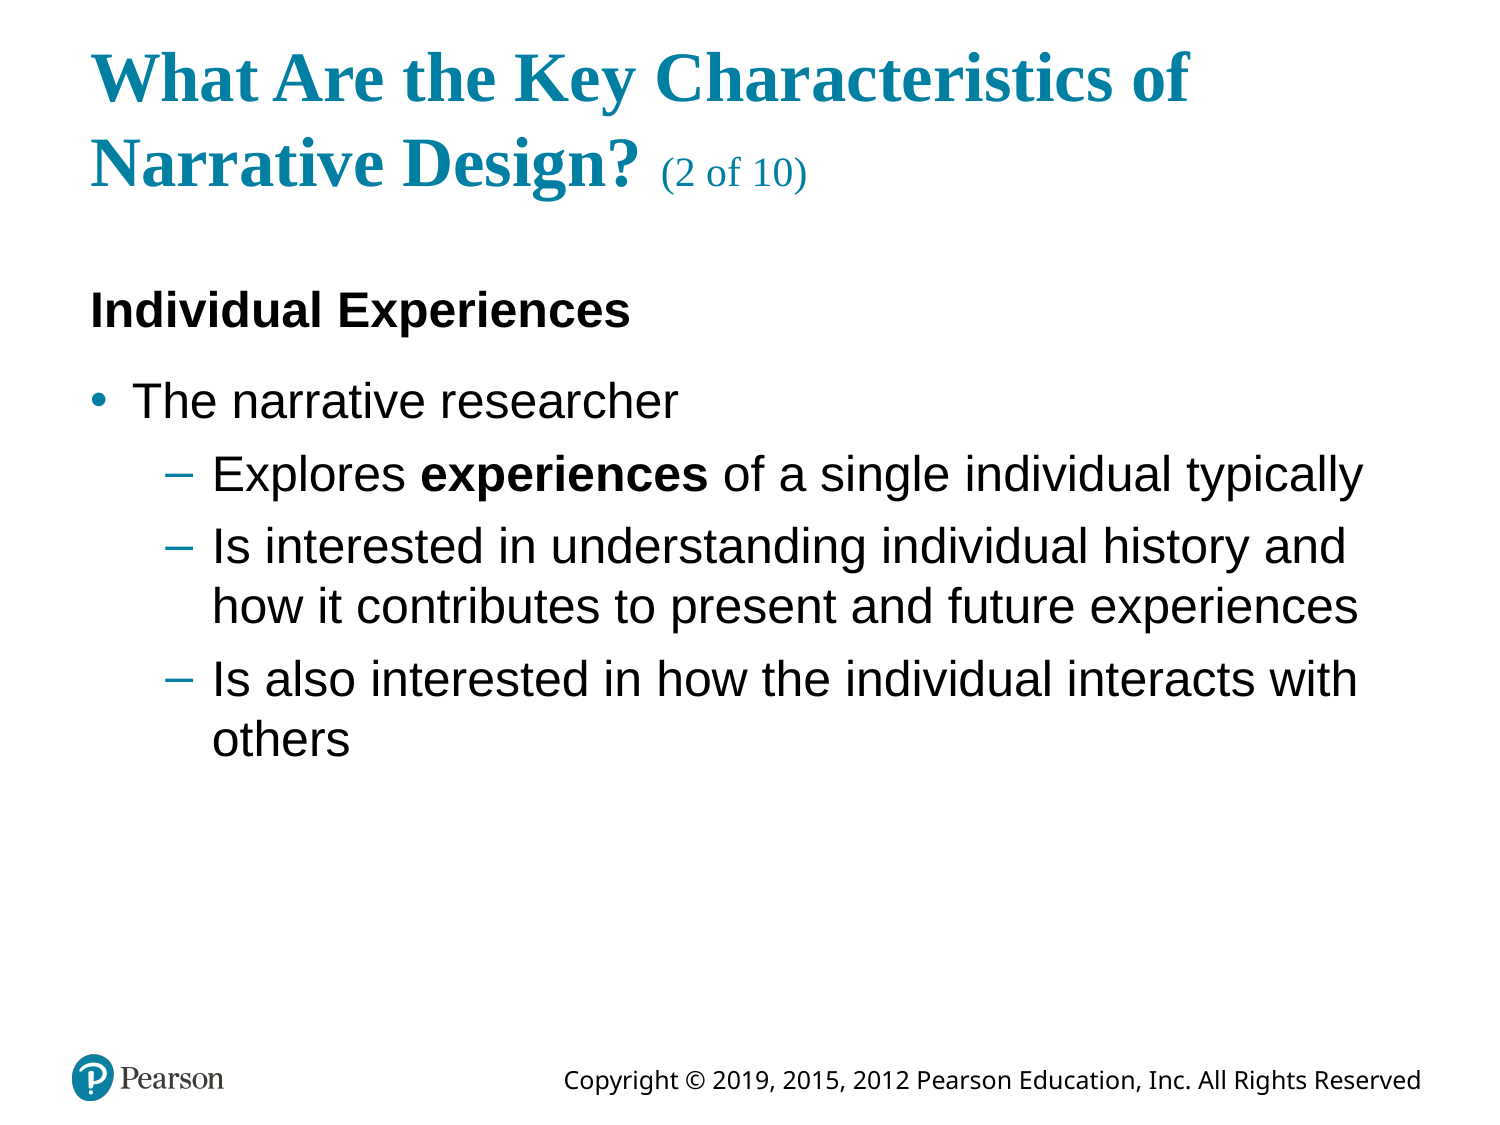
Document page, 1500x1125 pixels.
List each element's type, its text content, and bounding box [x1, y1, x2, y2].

picture [80, 1063, 106, 1088]
picture [72, 1054, 88, 1070]
title What Are the Key Characteristics of Narrative Design? (2 of 10) [75, 35, 1425, 216]
list Individual Experiences The narrative researcher Explores experiences of a single individual typically Is interested in understanding individual history and how it contributes to present and future experiences Is also interested in how the individual interacts with others [75, 262, 1425, 1005]
picture [98, 1054, 224, 1101]
picture [72, 1087, 83, 1101]
